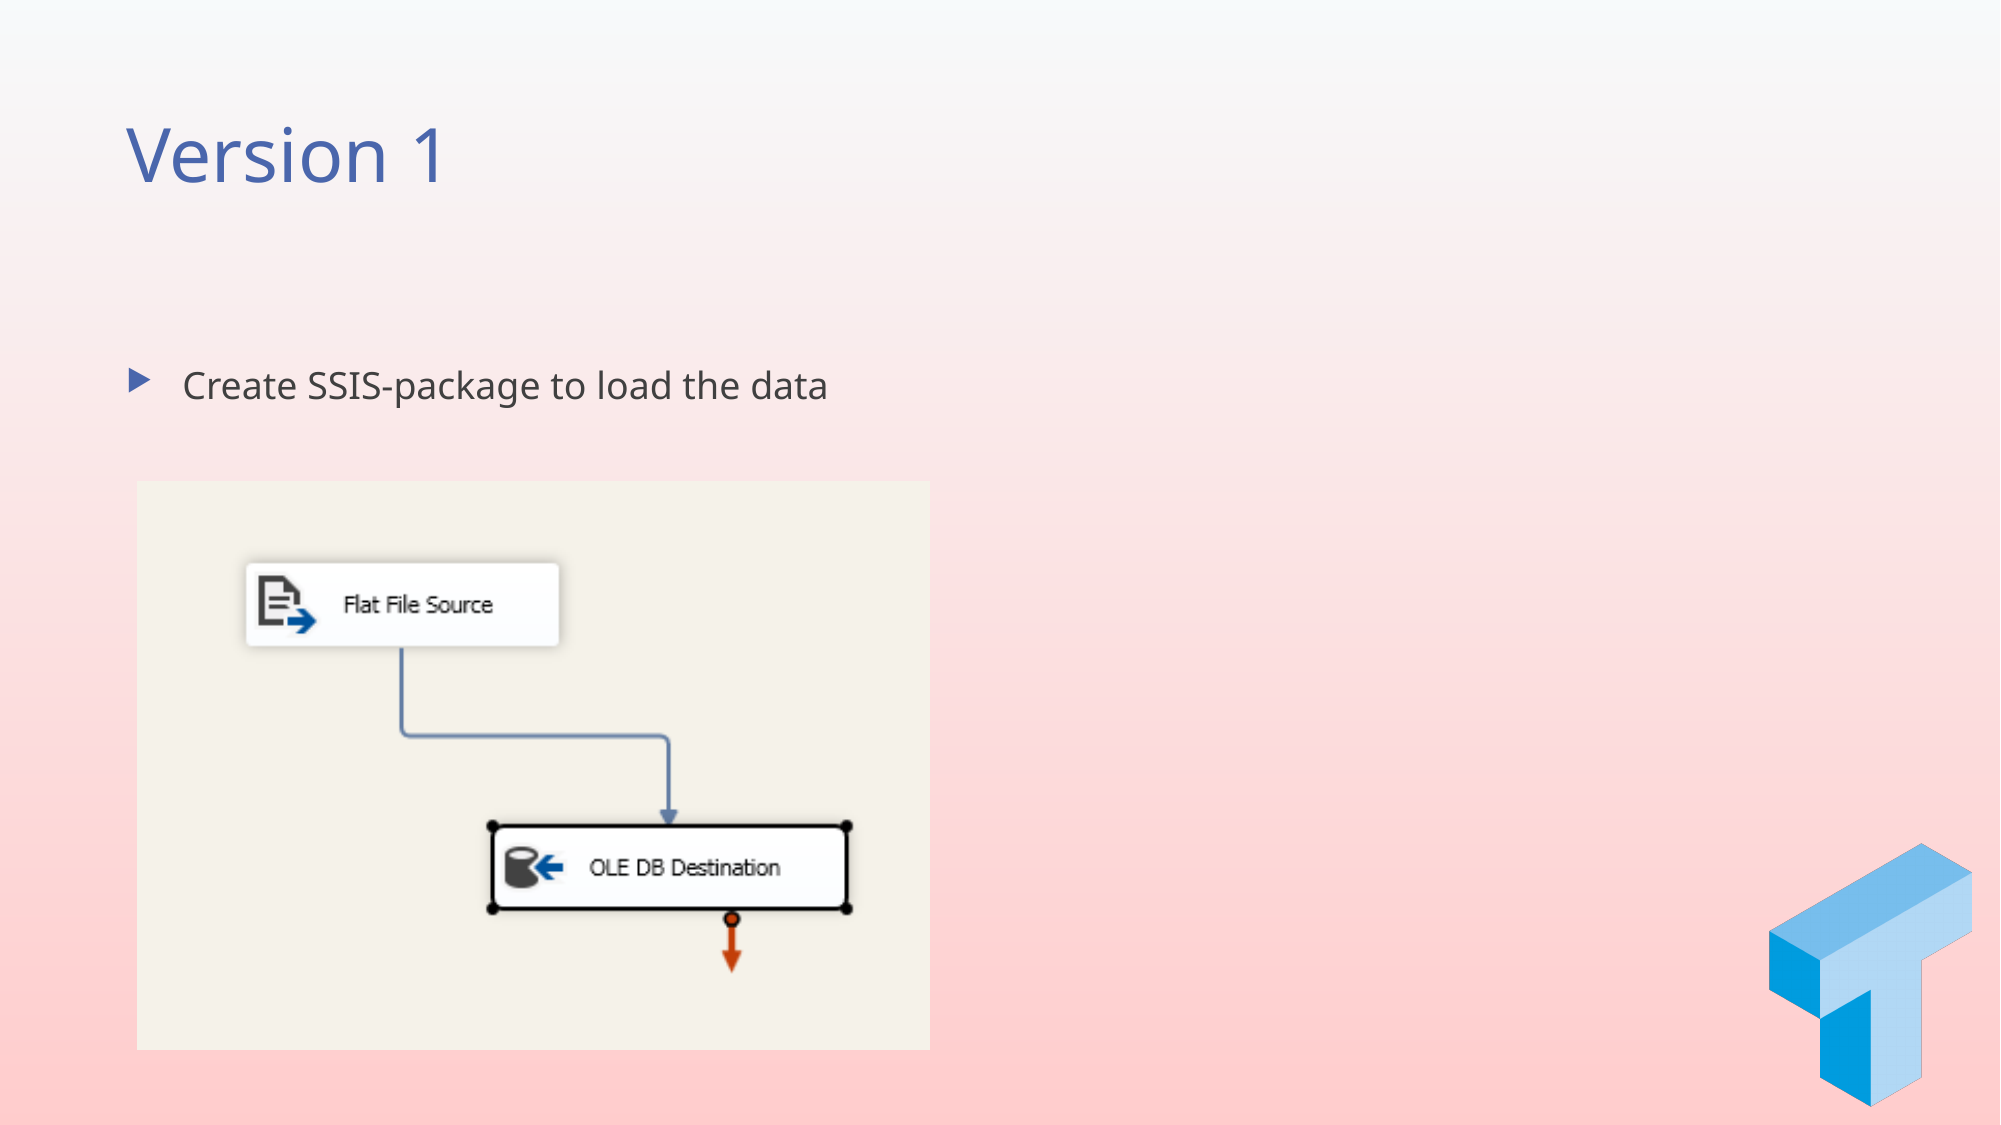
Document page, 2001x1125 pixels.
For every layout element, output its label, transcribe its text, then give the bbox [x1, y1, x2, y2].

picture [137, 480, 930, 1051]
list Create SSIS-package to load the data [111, 354, 1522, 992]
title Version 1 [111, 99, 1522, 317]
picture [1744, 818, 2001, 1122]
